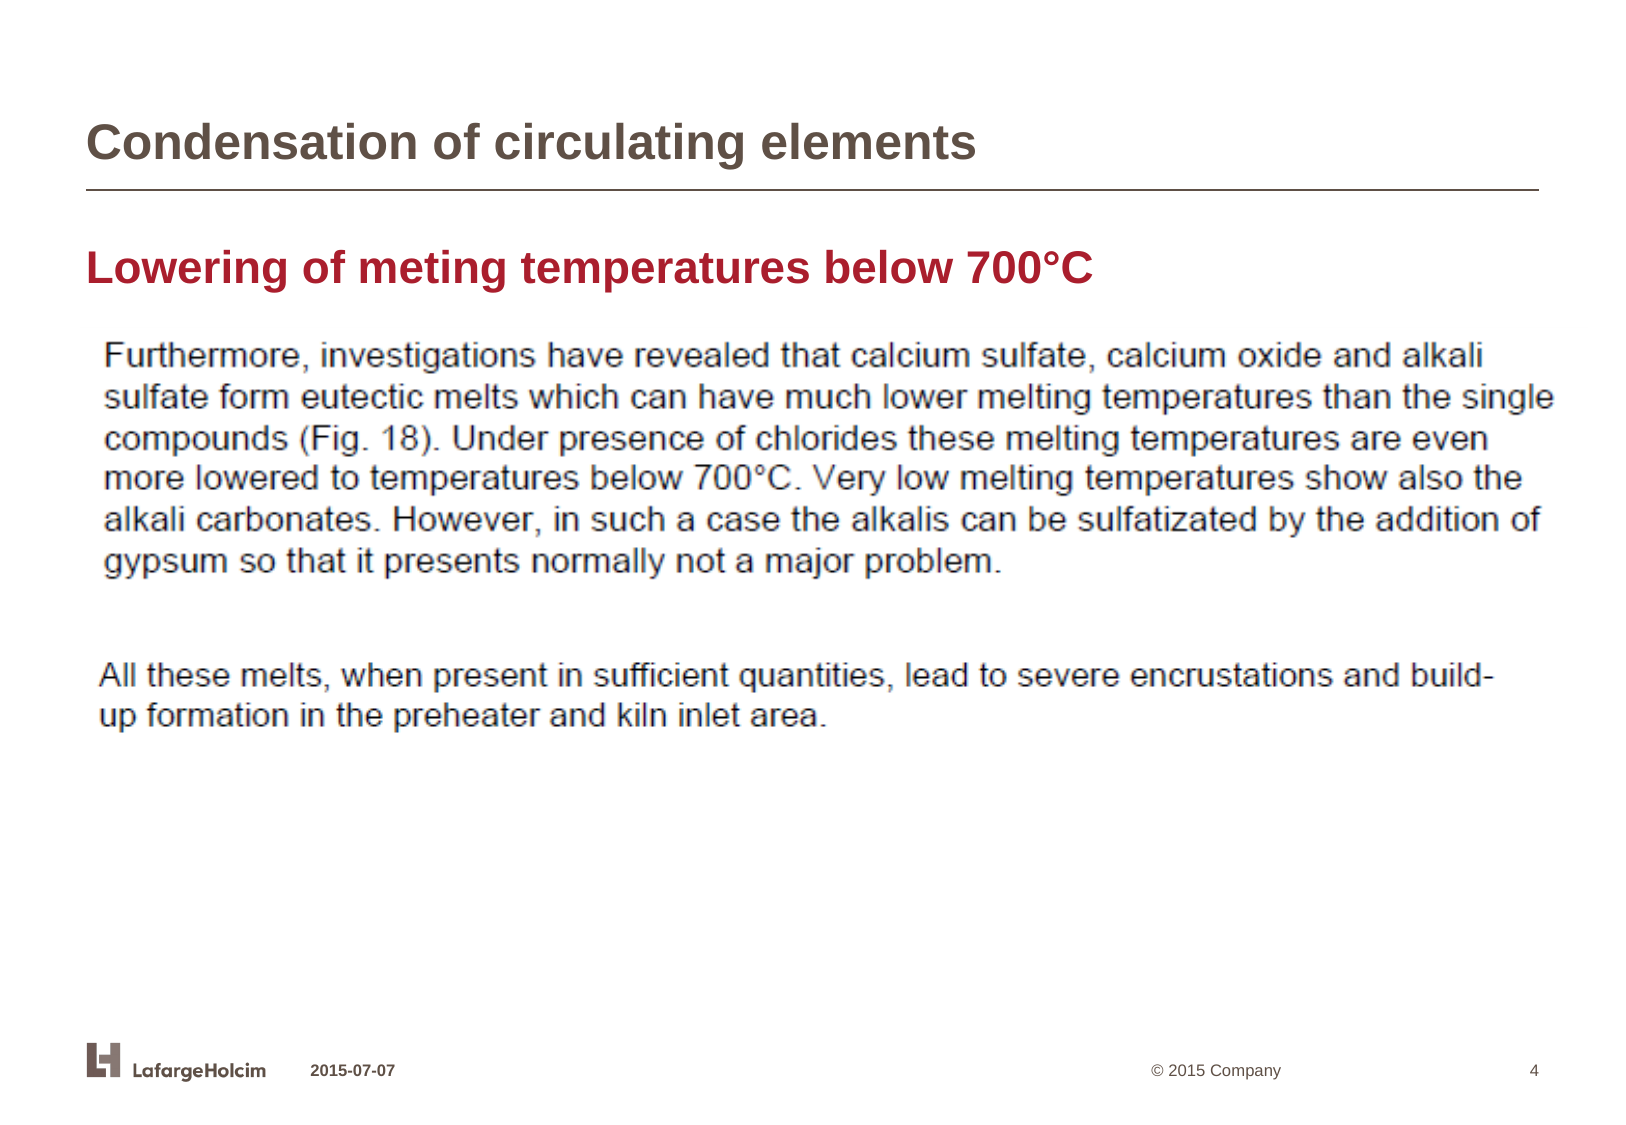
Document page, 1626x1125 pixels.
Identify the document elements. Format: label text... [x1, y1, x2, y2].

slide_number 4 [1468, 1052, 1539, 1080]
picture [79, 326, 1588, 599]
list Lowering of meting temperatures below 700°C [85, 237, 1539, 303]
title Condensation of circulating elements [85, 30, 1539, 171]
picture [84, 644, 1546, 741]
footer 2015-07-07 [310, 1052, 831, 1080]
